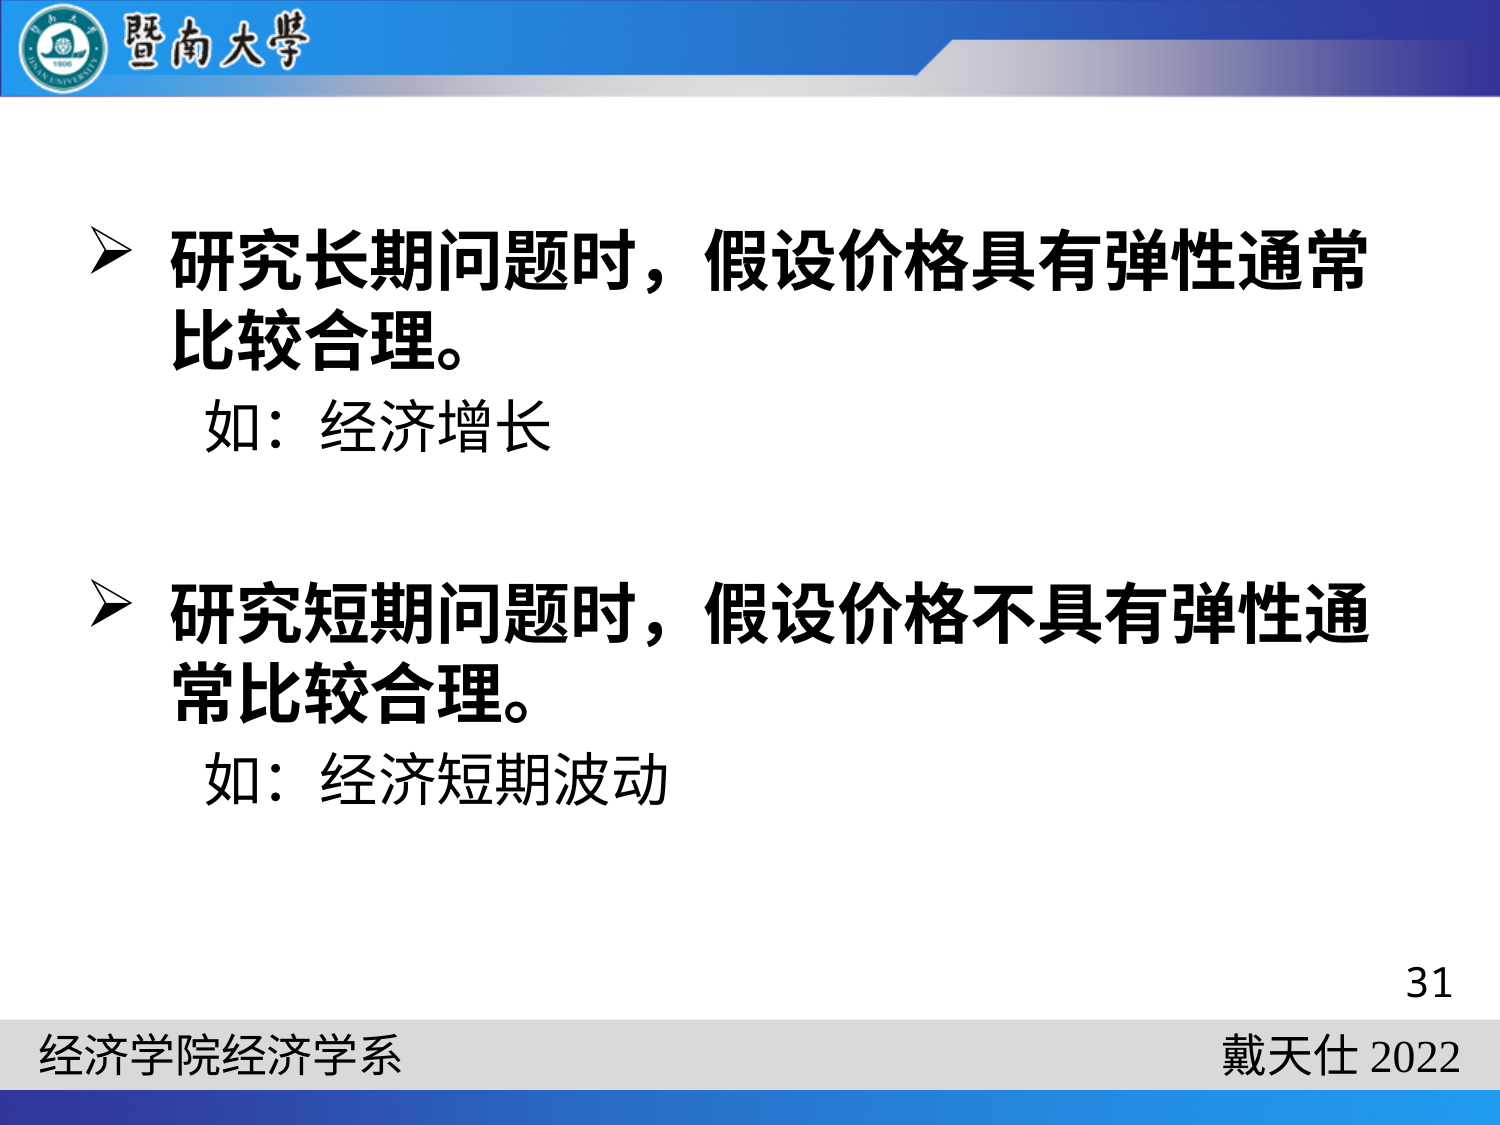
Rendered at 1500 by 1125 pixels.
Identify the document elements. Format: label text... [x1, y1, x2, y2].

picture [0, 0, 1500, 1019]
list 研究长期问题时，假设价格具有弹性通常比较合理。 如：经济增长 研究短期问题时，假设价格不具有弹性通常比较合理。 如：经济短期波动 [70, 210, 1421, 989]
slide_number 31 [1359, 949, 1500, 1020]
picture [0, 1090, 1500, 1125]
